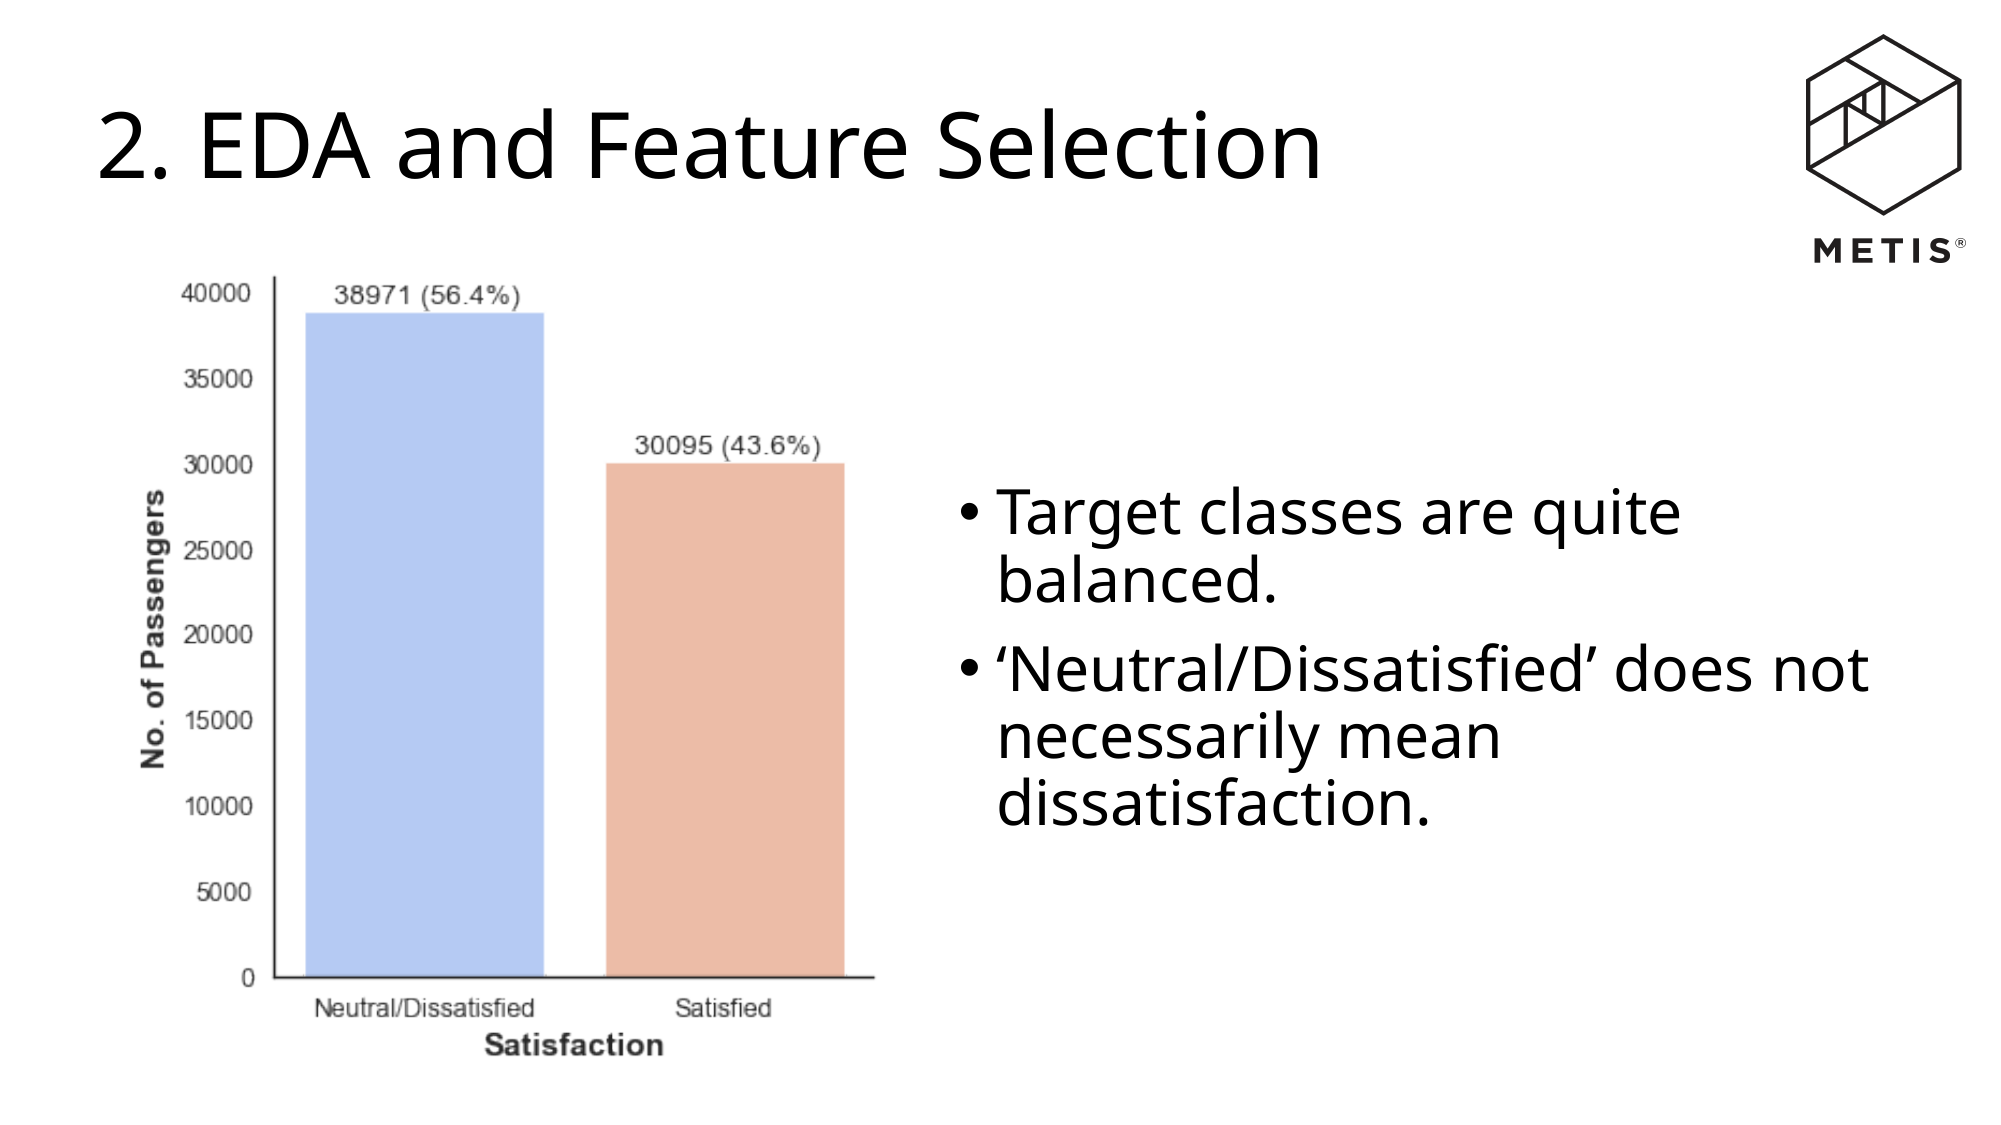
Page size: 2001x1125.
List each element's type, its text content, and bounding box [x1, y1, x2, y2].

text_box ‘Neutral/Dissatisfied’ does not necessarily mean dissatisfaction. [943, 629, 1952, 838]
picture [128, 262, 888, 1078]
title 2. EDA and Feature Selection [81, 39, 1806, 258]
list Target classes are quite balanced. [943, 473, 1857, 583]
picture [1806, 34, 1966, 263]
